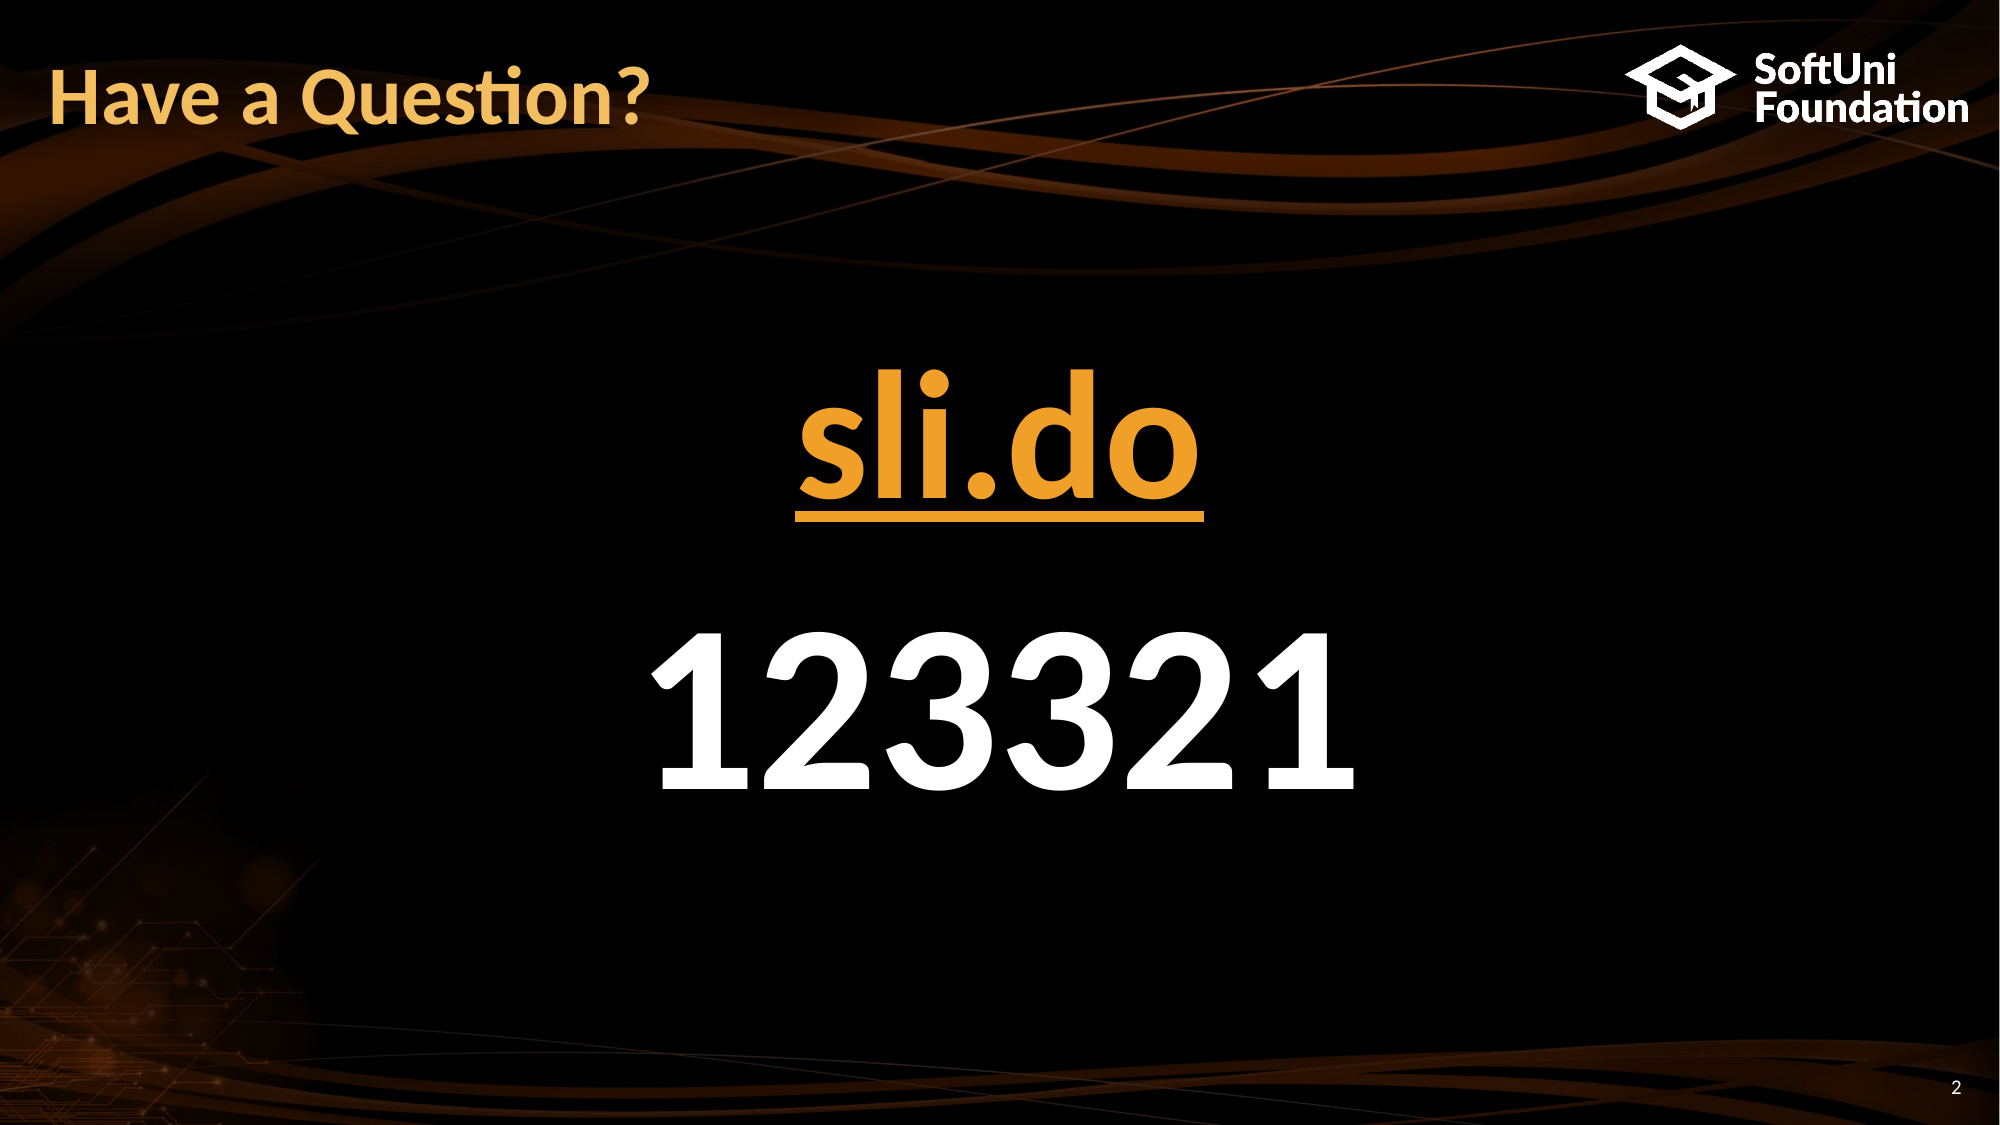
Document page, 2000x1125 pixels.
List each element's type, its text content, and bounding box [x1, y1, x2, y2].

slide_number 2 [1897, 1071, 1968, 1103]
title Have a Question? [30, 6, 1602, 189]
picture [0, 0, 2000, 1125]
list sli.do 123321 [31, 188, 1968, 1071]
